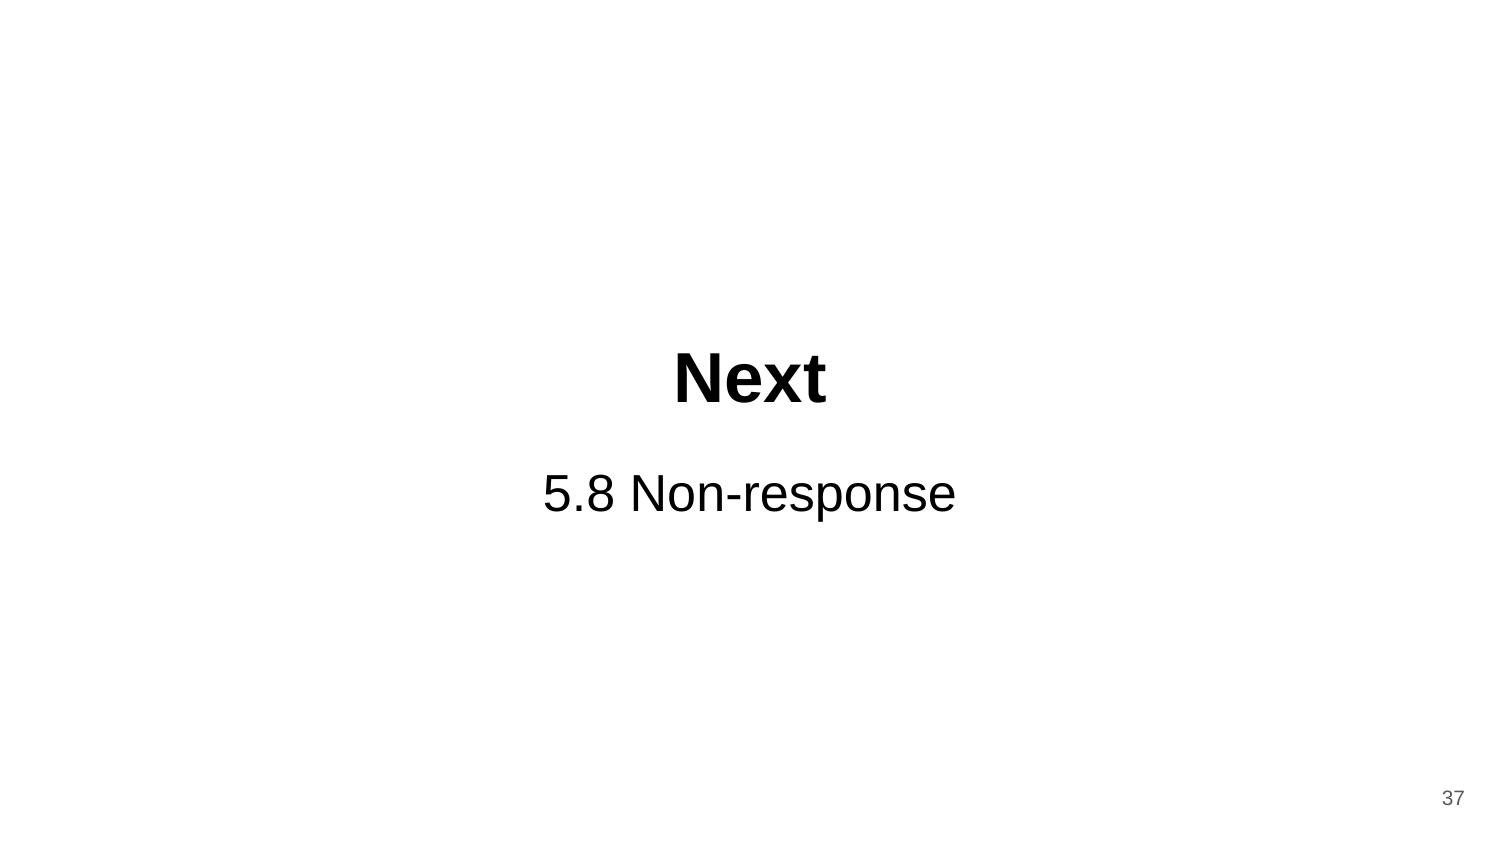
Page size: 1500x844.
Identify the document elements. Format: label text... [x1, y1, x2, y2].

text_box Next [51, 305, 1449, 444]
text_box 5.8 Non-response [51, 444, 1449, 560]
slide_number ‹#› [1389, 764, 1480, 830]
